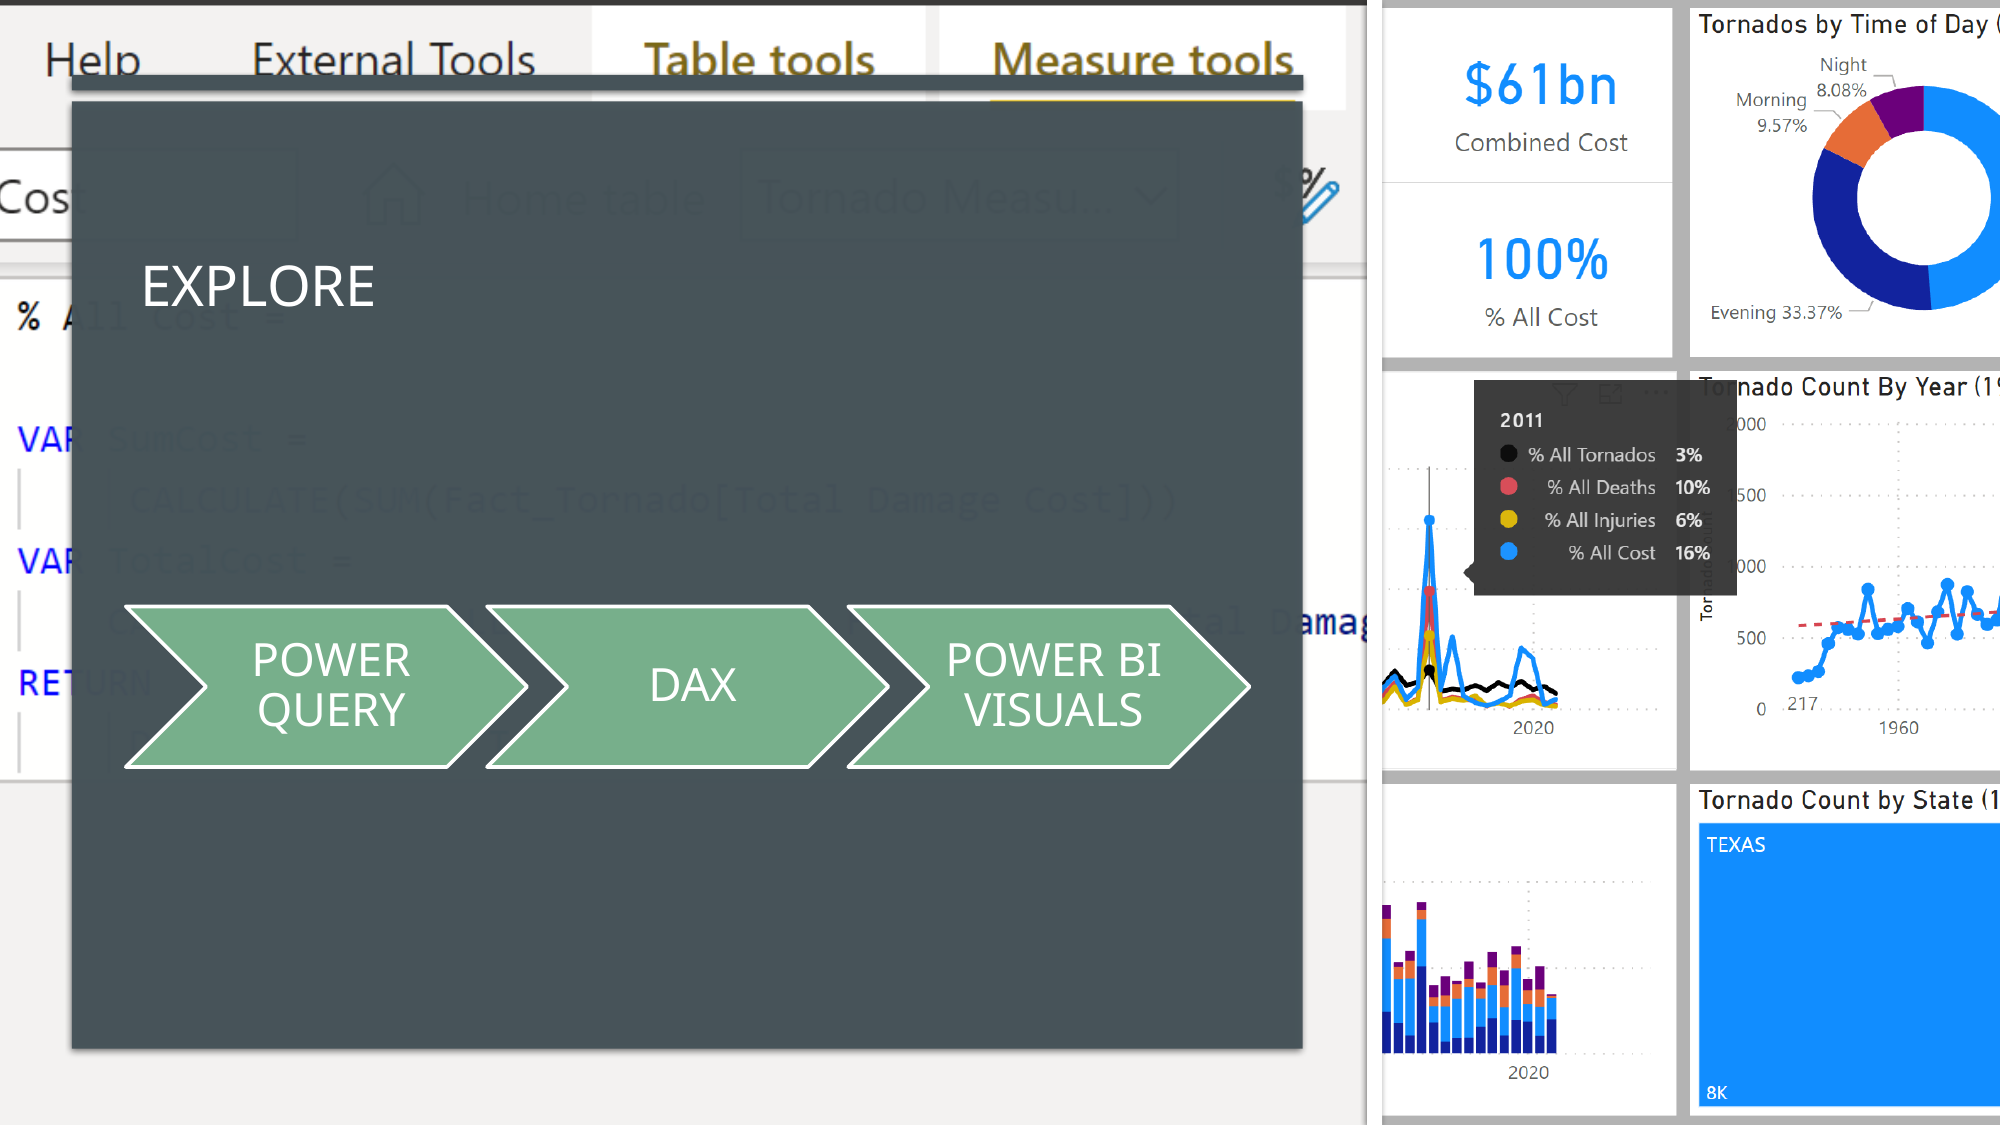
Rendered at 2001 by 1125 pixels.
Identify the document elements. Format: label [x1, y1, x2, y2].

picture [0, 0, 2000, 1125]
list [124, 399, 1251, 974]
